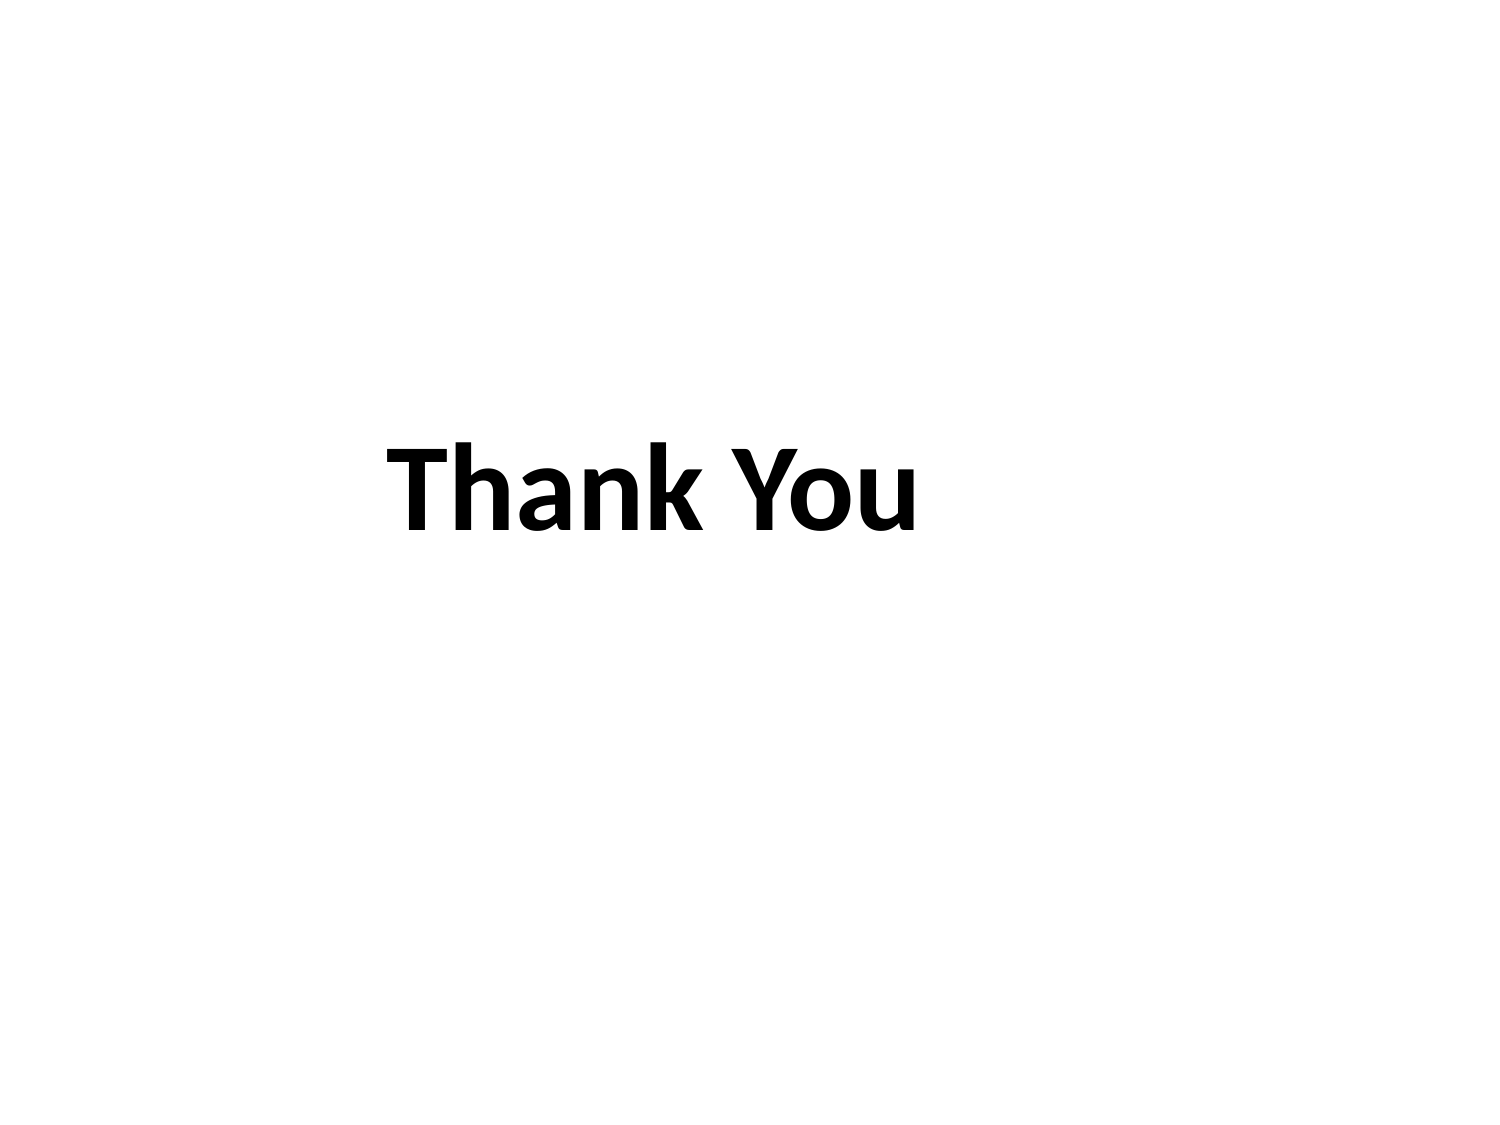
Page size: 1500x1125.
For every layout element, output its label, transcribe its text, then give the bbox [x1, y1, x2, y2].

text_box Thank You [372, 398, 1081, 563]
